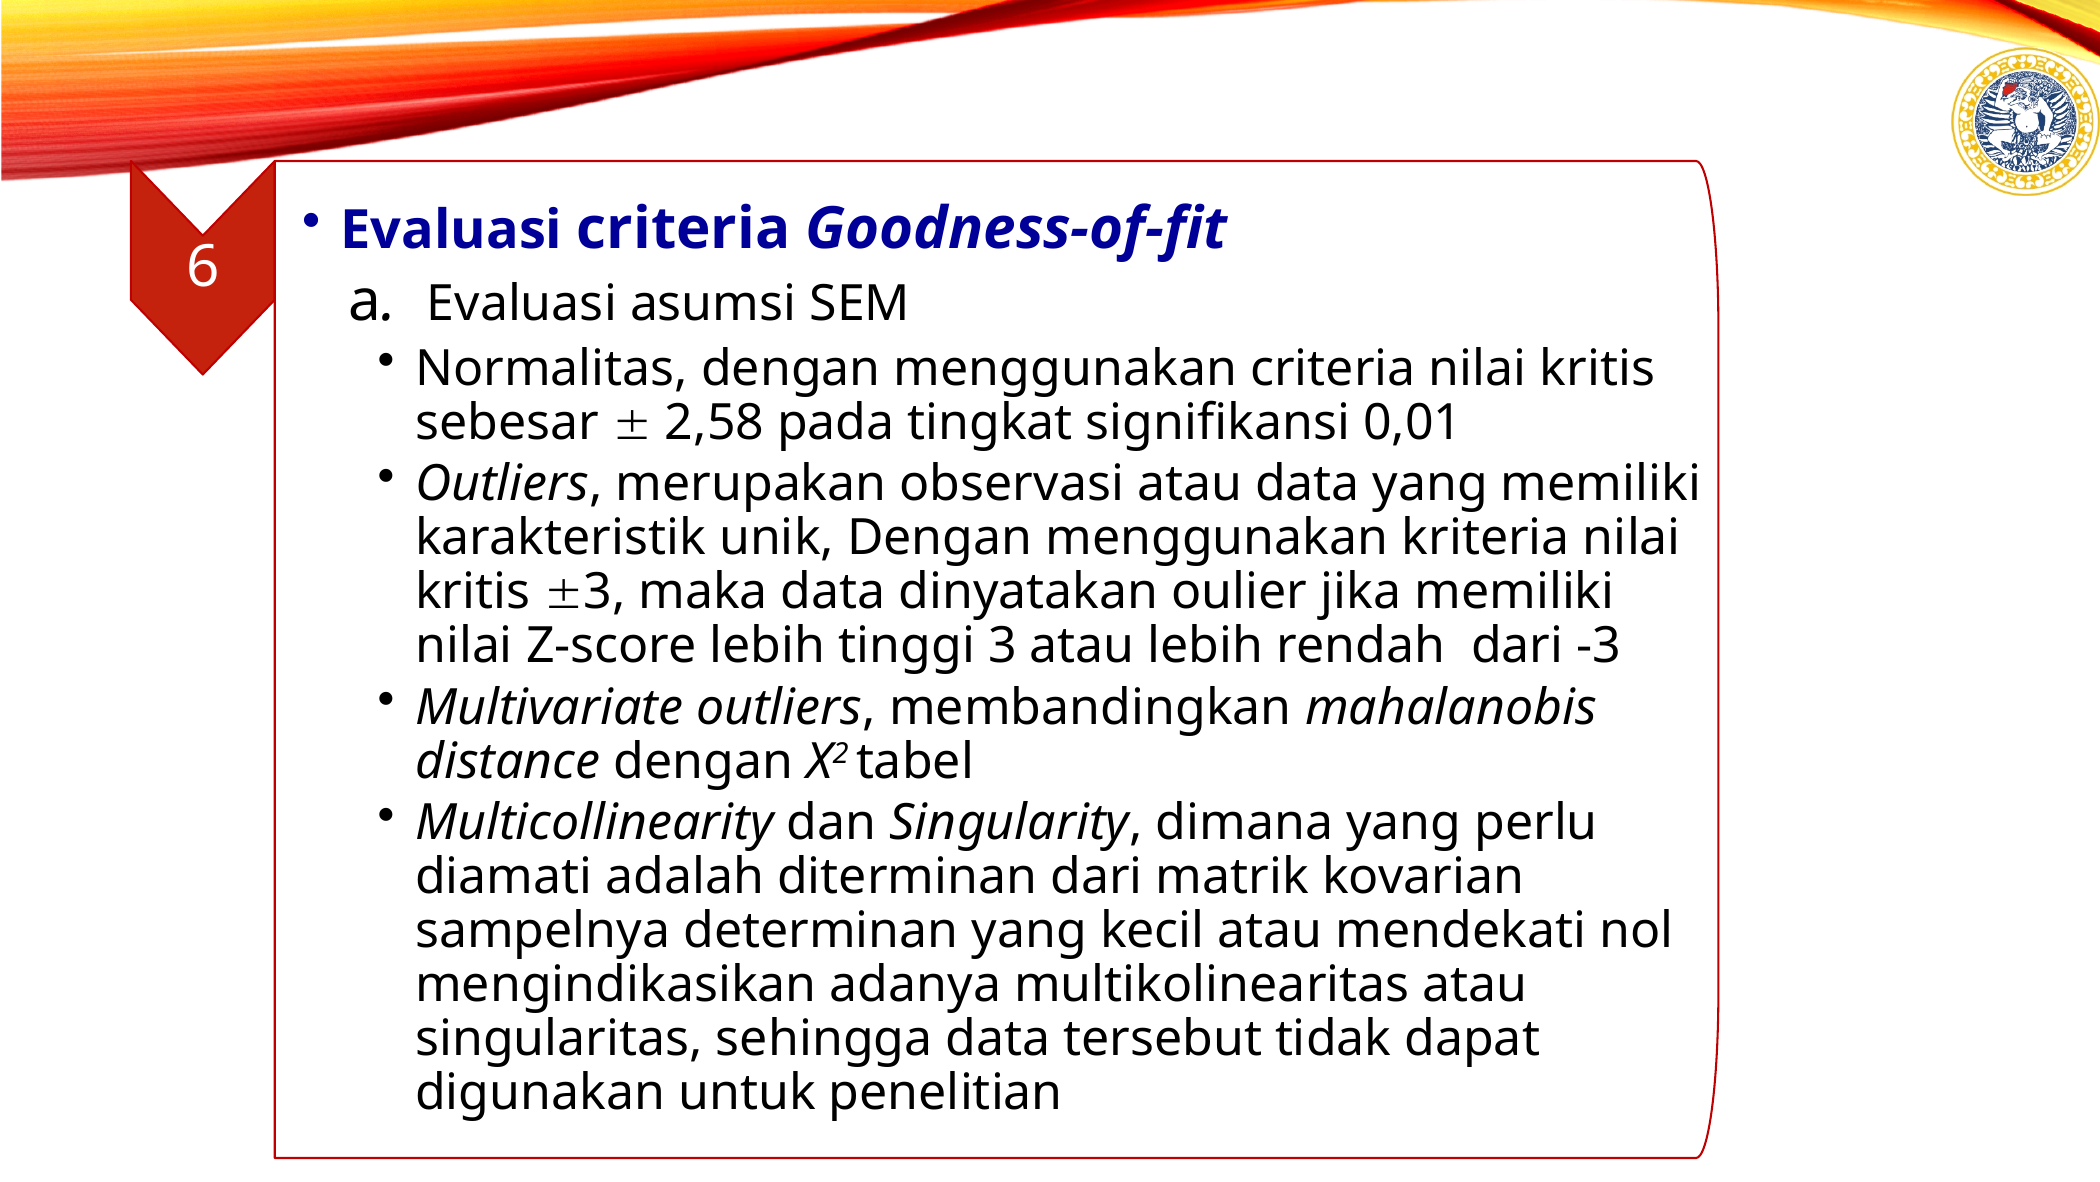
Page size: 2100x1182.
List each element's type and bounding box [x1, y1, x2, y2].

picture [1, 0, 2100, 196]
text_box [130, 160, 1719, 1159]
